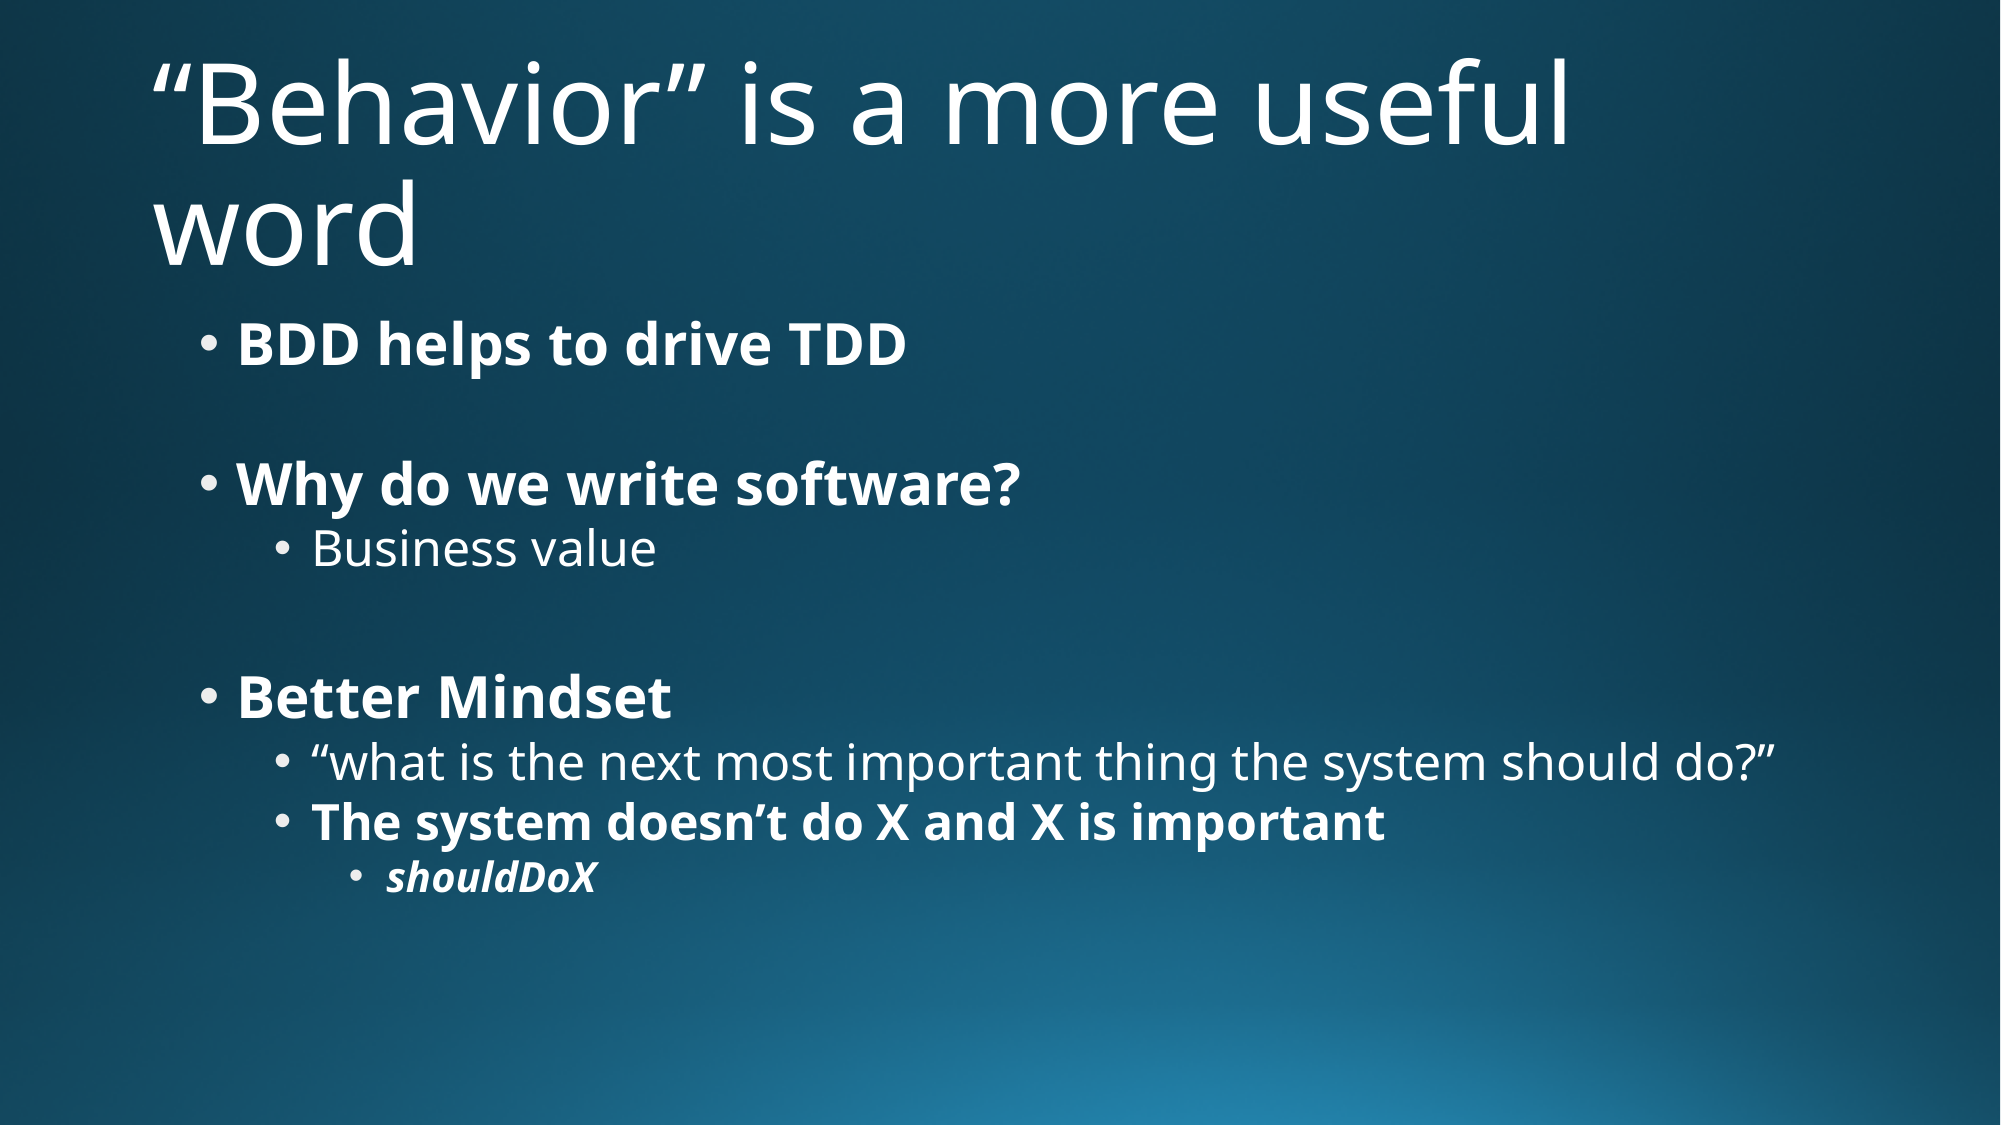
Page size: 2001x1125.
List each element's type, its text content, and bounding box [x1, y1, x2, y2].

title “Behavior” is a more useful word [137, 59, 1863, 278]
picture [0, 0, 2001, 1125]
list BDD helps to drive TDD Why do we write software? Business value Better Mindset “what is the next most important thing the system should do?” The system doesn’t do X and X is important shouldDoX [183, 299, 1863, 1014]
